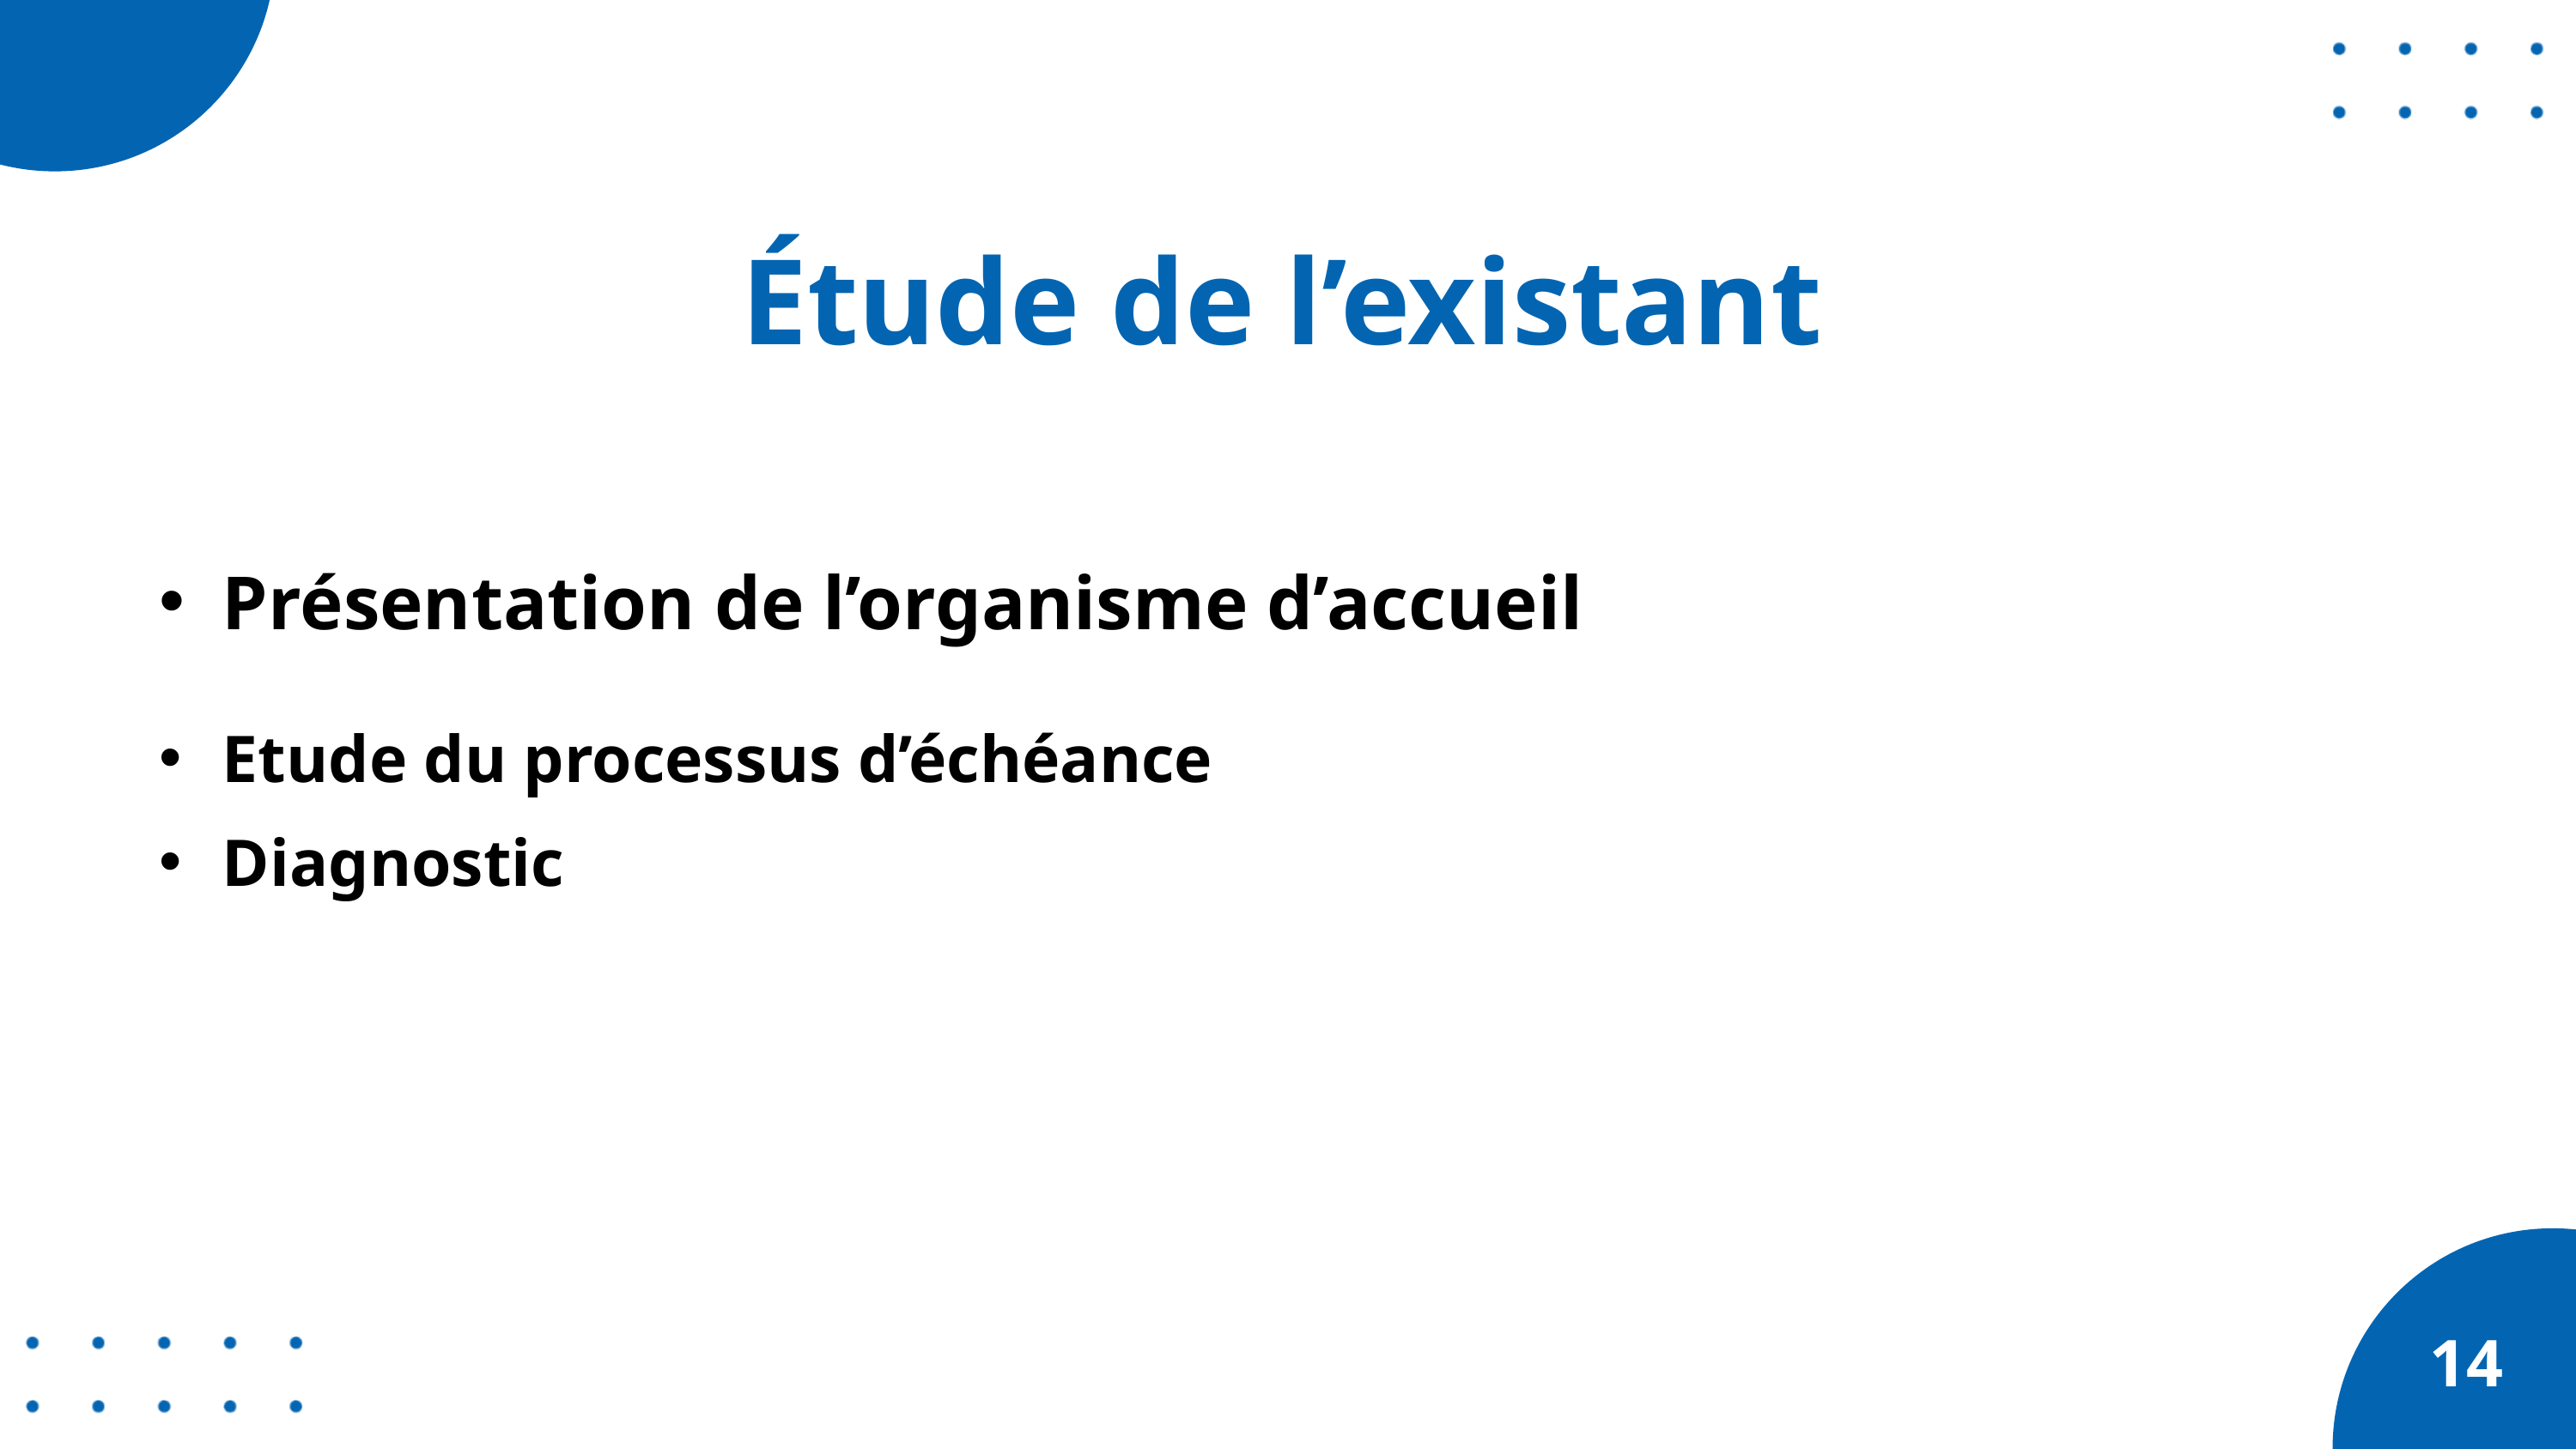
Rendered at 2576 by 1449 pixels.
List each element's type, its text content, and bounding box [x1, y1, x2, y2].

text_box Présentation de l’organisme d’accueil [96, 540, 2480, 645]
text_box [2332, 0, 2576, 120]
text_box [0, 1336, 304, 1449]
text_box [2332, 1228, 2576, 1449]
text_box Étude de l’existant [321, 192, 2242, 369]
text_box Etude du processus d’échéance Diagnostic [96, 692, 2480, 900]
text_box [0, 0, 276, 172]
